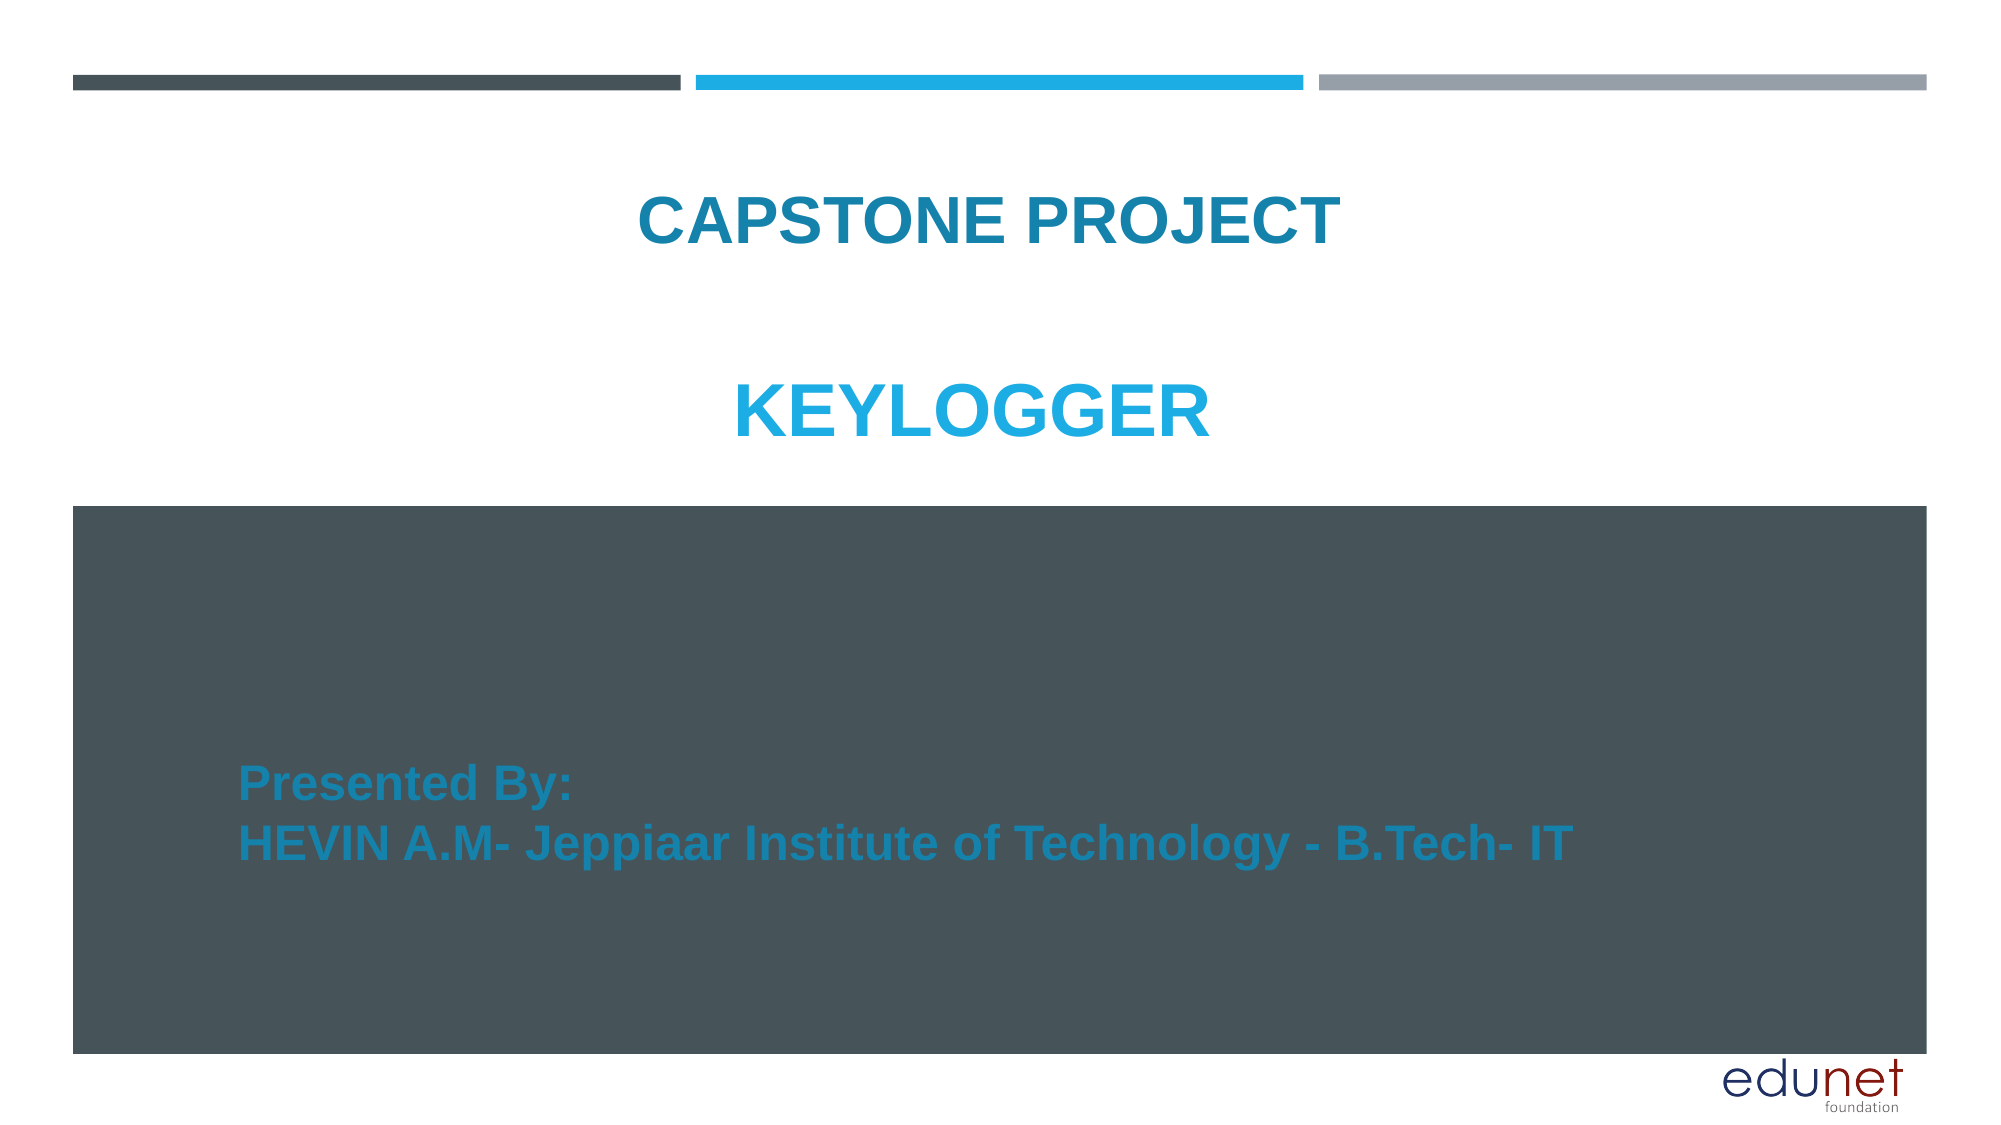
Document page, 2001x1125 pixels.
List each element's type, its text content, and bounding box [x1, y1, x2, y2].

title KEYLOGGER [222, 298, 1723, 460]
text_box Presented By: HEVIN A.M- Jeppiaar Institute of Technology - B.Tech- IT [222, 743, 1821, 879]
text_box CAPSTONE PROJECT [0, 169, 2000, 265]
picture [1719, 1056, 1905, 1116]
